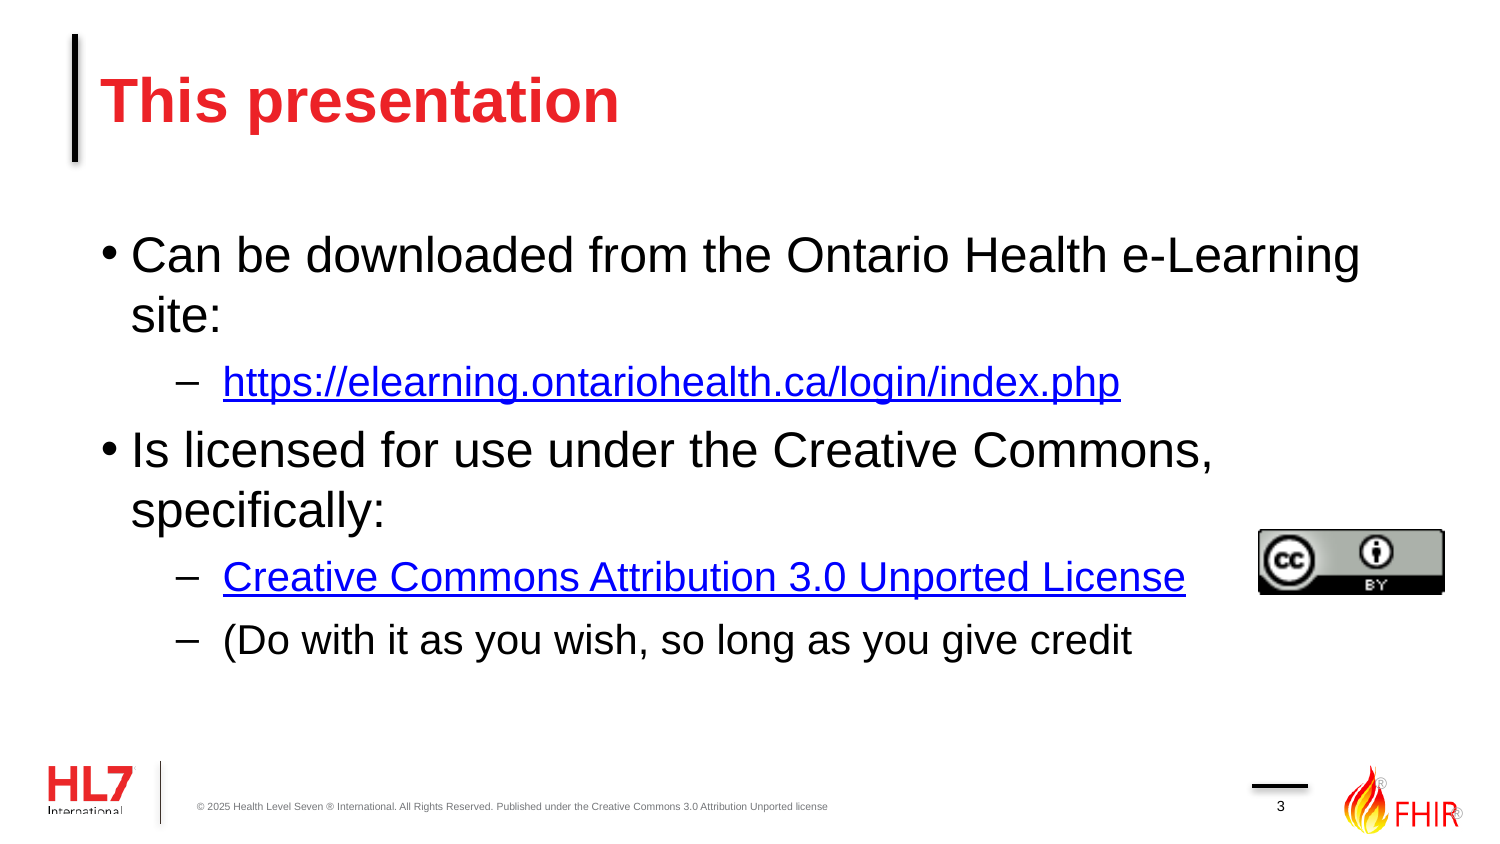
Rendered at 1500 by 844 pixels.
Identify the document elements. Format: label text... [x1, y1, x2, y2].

picture [1339, 760, 1463, 837]
footer © 2025 Health Level Seven ® International. All Rights Reserved. Published under the Creative Commons 3.0 Attribution Unported license [196, 786, 941, 813]
slide_number 3 [1258, 786, 1304, 814]
picture [1258, 529, 1446, 596]
list Can be downloaded from the Ontario Health e-Learning site: https://elearning.ontariohealth.ca/login/index.php Is licensed for use under the Creative Commons, specifically: Creative Commons Attribution 3.0 Unported License (Do with it as you wish, so long as you give credit [100, 222, 1451, 731]
title This presentation [100, 33, 1451, 163]
